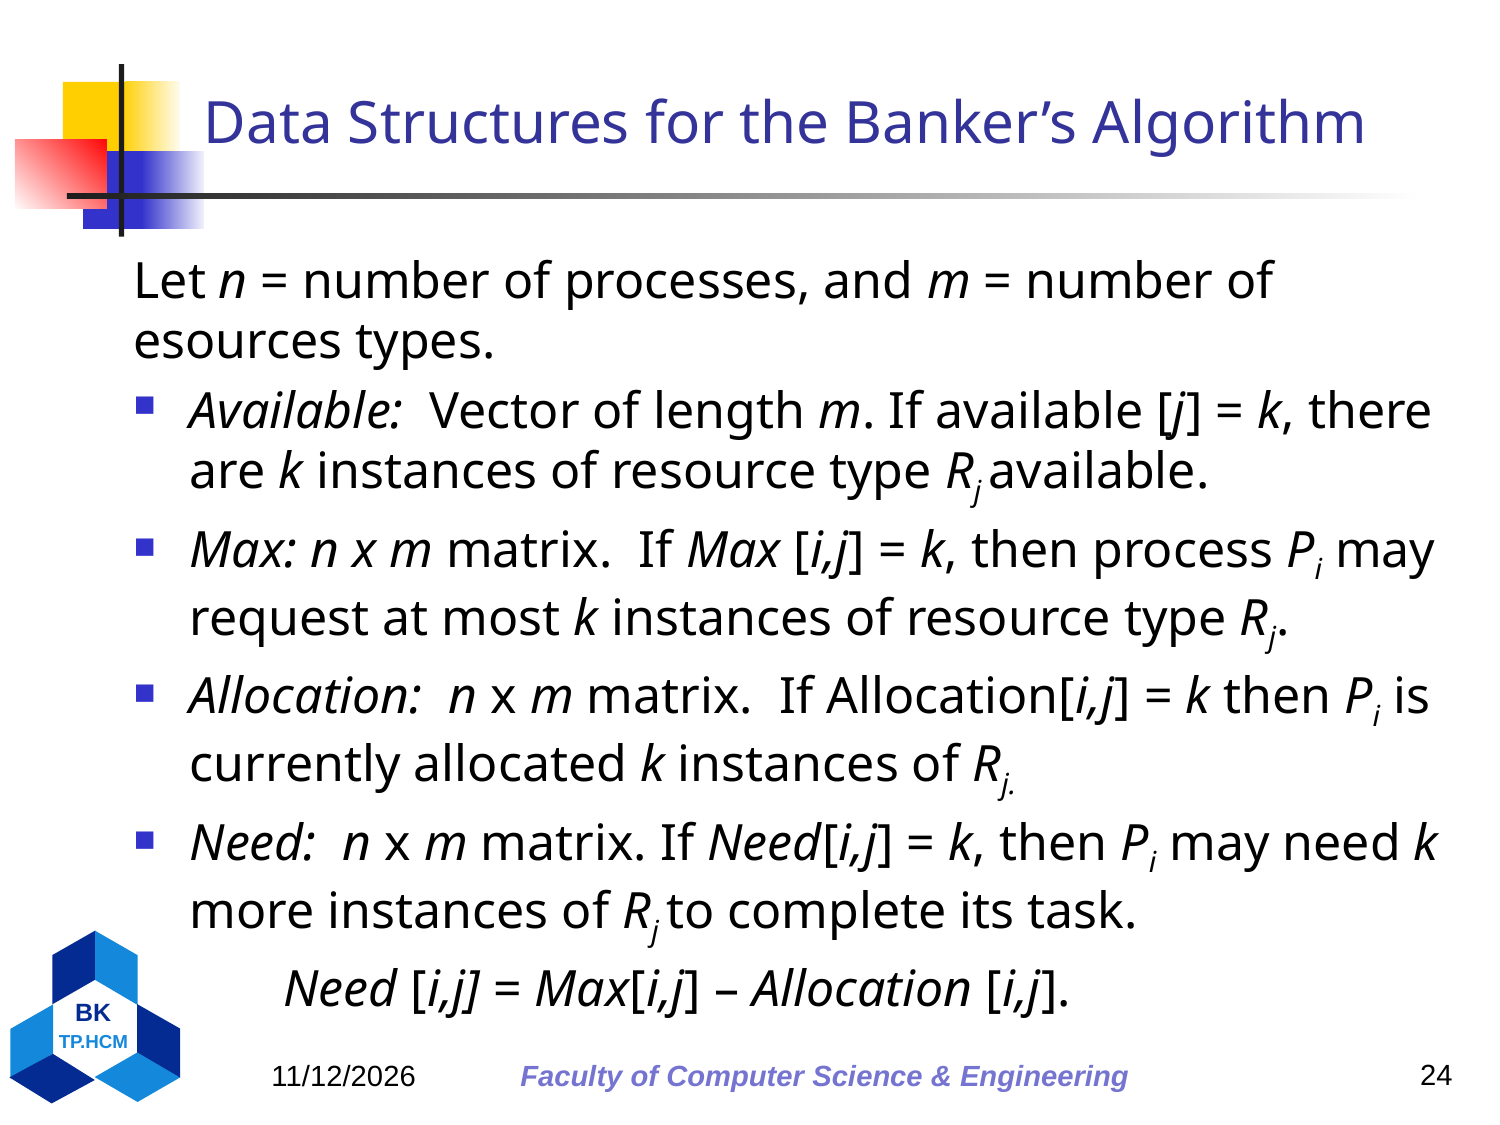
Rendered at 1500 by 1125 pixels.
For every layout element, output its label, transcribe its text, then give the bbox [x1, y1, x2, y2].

title Data Structures for the Banker’s Algorithm [188, 35, 1468, 163]
slide_number 24 [1249, 1023, 1468, 1100]
footer Faculty of Computer Science & Engineering [462, 1049, 1188, 1101]
slide_number 29-Sep-16 [237, 1024, 451, 1101]
list Let n = number of processes, and m = number of esources types. Available: Vector of length m. If available [j] = k, there are k instances of resource type Rj available. Max: n x m matrix. If Max [i,j] = k, then process Pi may request at most k instances of resource type Rj. Allocation: n x m matrix. If Allocation[i,j] = k then Pi is currently allocated k instances of Rj. Need: n x m matrix. If Need[i,j] = k, then Pi may need k more instances of Rj to complete its task. Need [i,j] = Max[i,j] – Allocation [i,j]. [118, 241, 1469, 1006]
